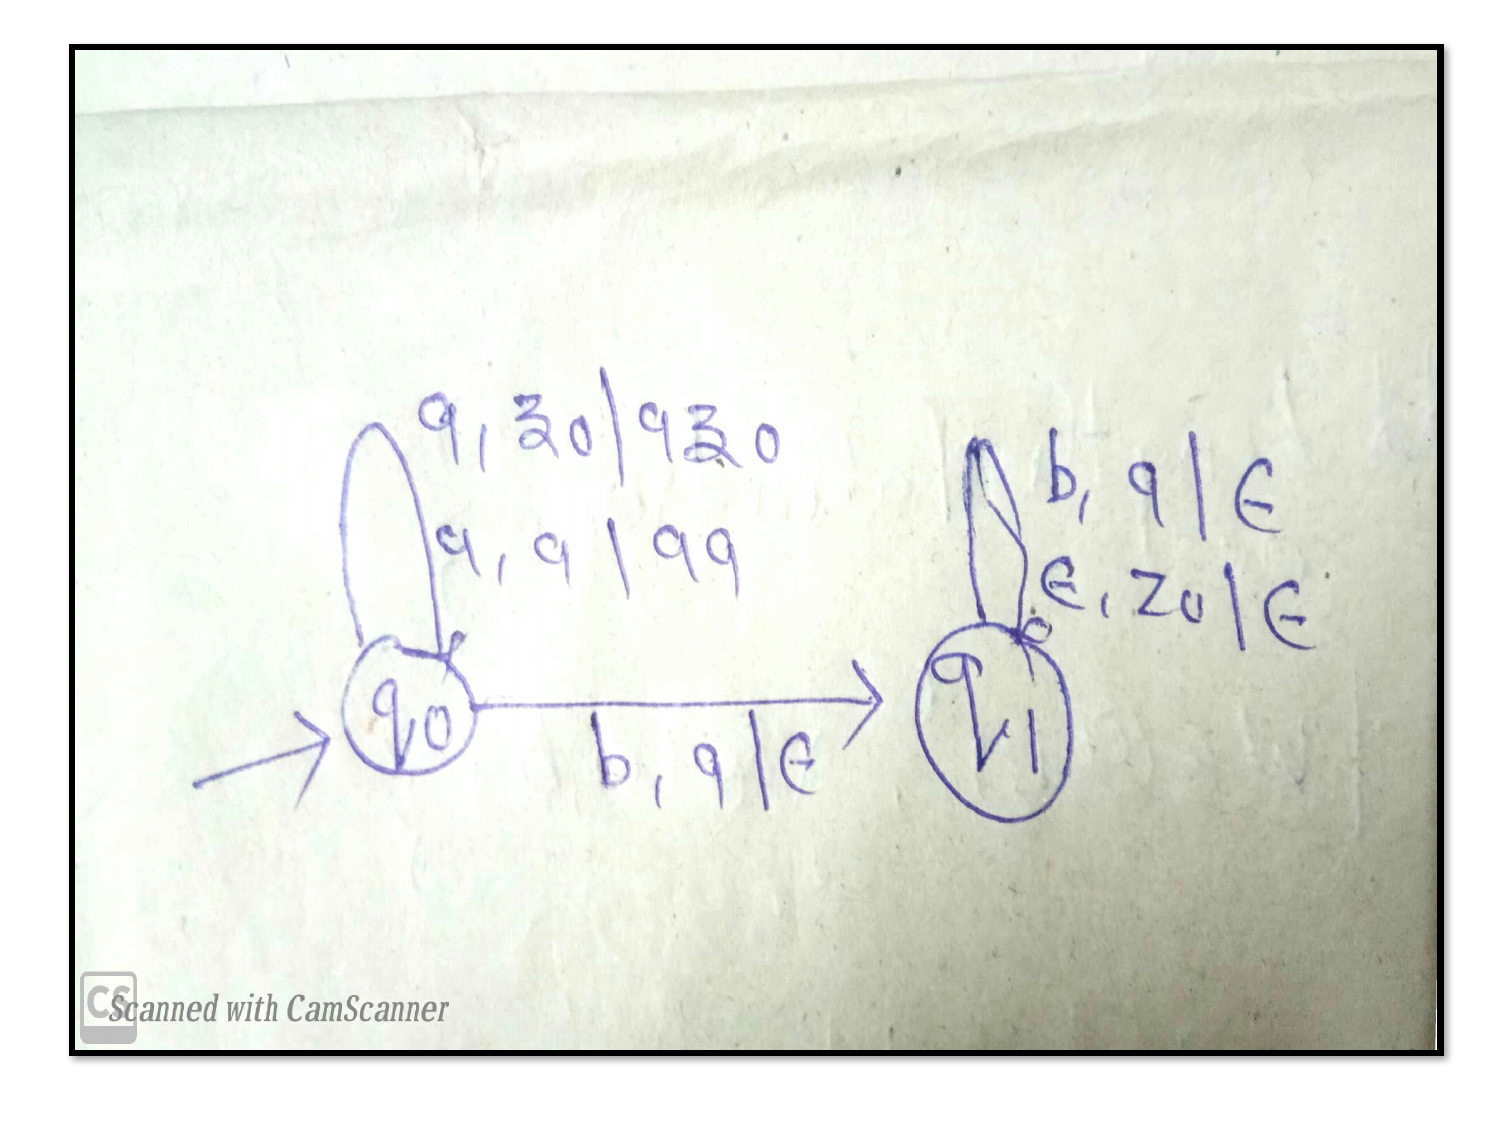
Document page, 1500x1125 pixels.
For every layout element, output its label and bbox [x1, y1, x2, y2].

list [74, 49, 1438, 1051]
